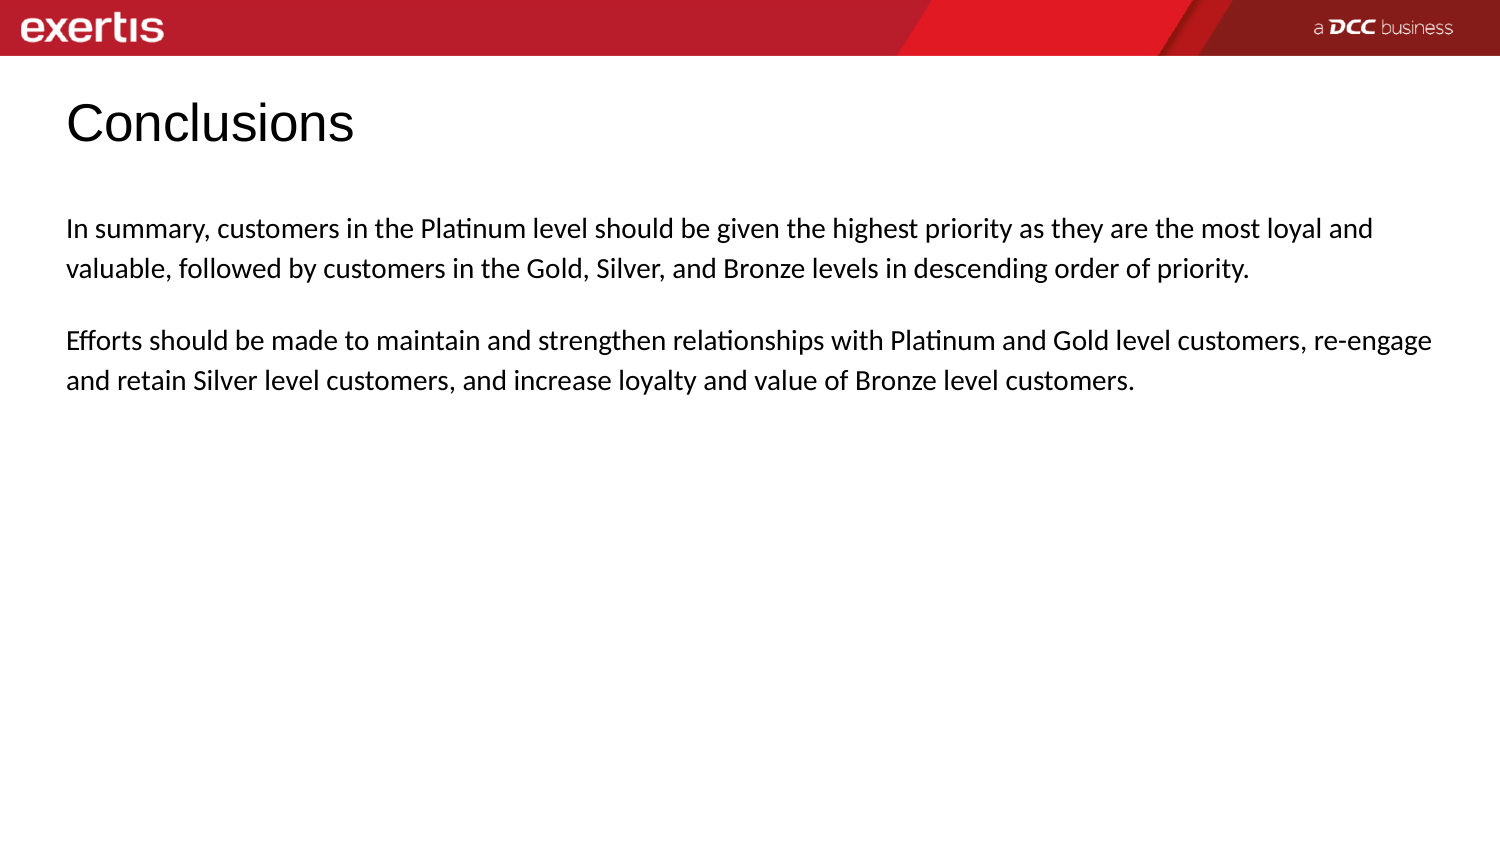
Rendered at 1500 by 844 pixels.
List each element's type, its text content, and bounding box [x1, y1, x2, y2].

picture [0, 0, 1500, 56]
title Conclusions [51, 72, 1449, 167]
list In summary, customers in the Platinum level should be given the highest priority as they are the most loyal and valuable, followed by customers in the Gold, Silver, and Bronze levels in descending order of priority. Efforts should be made to maintain and strengthen relationships with Platinum and Gold level customers, re-engage and retain Silver level customers, and increase loyalty and value of Bronze level customers. [51, 189, 1449, 750]
